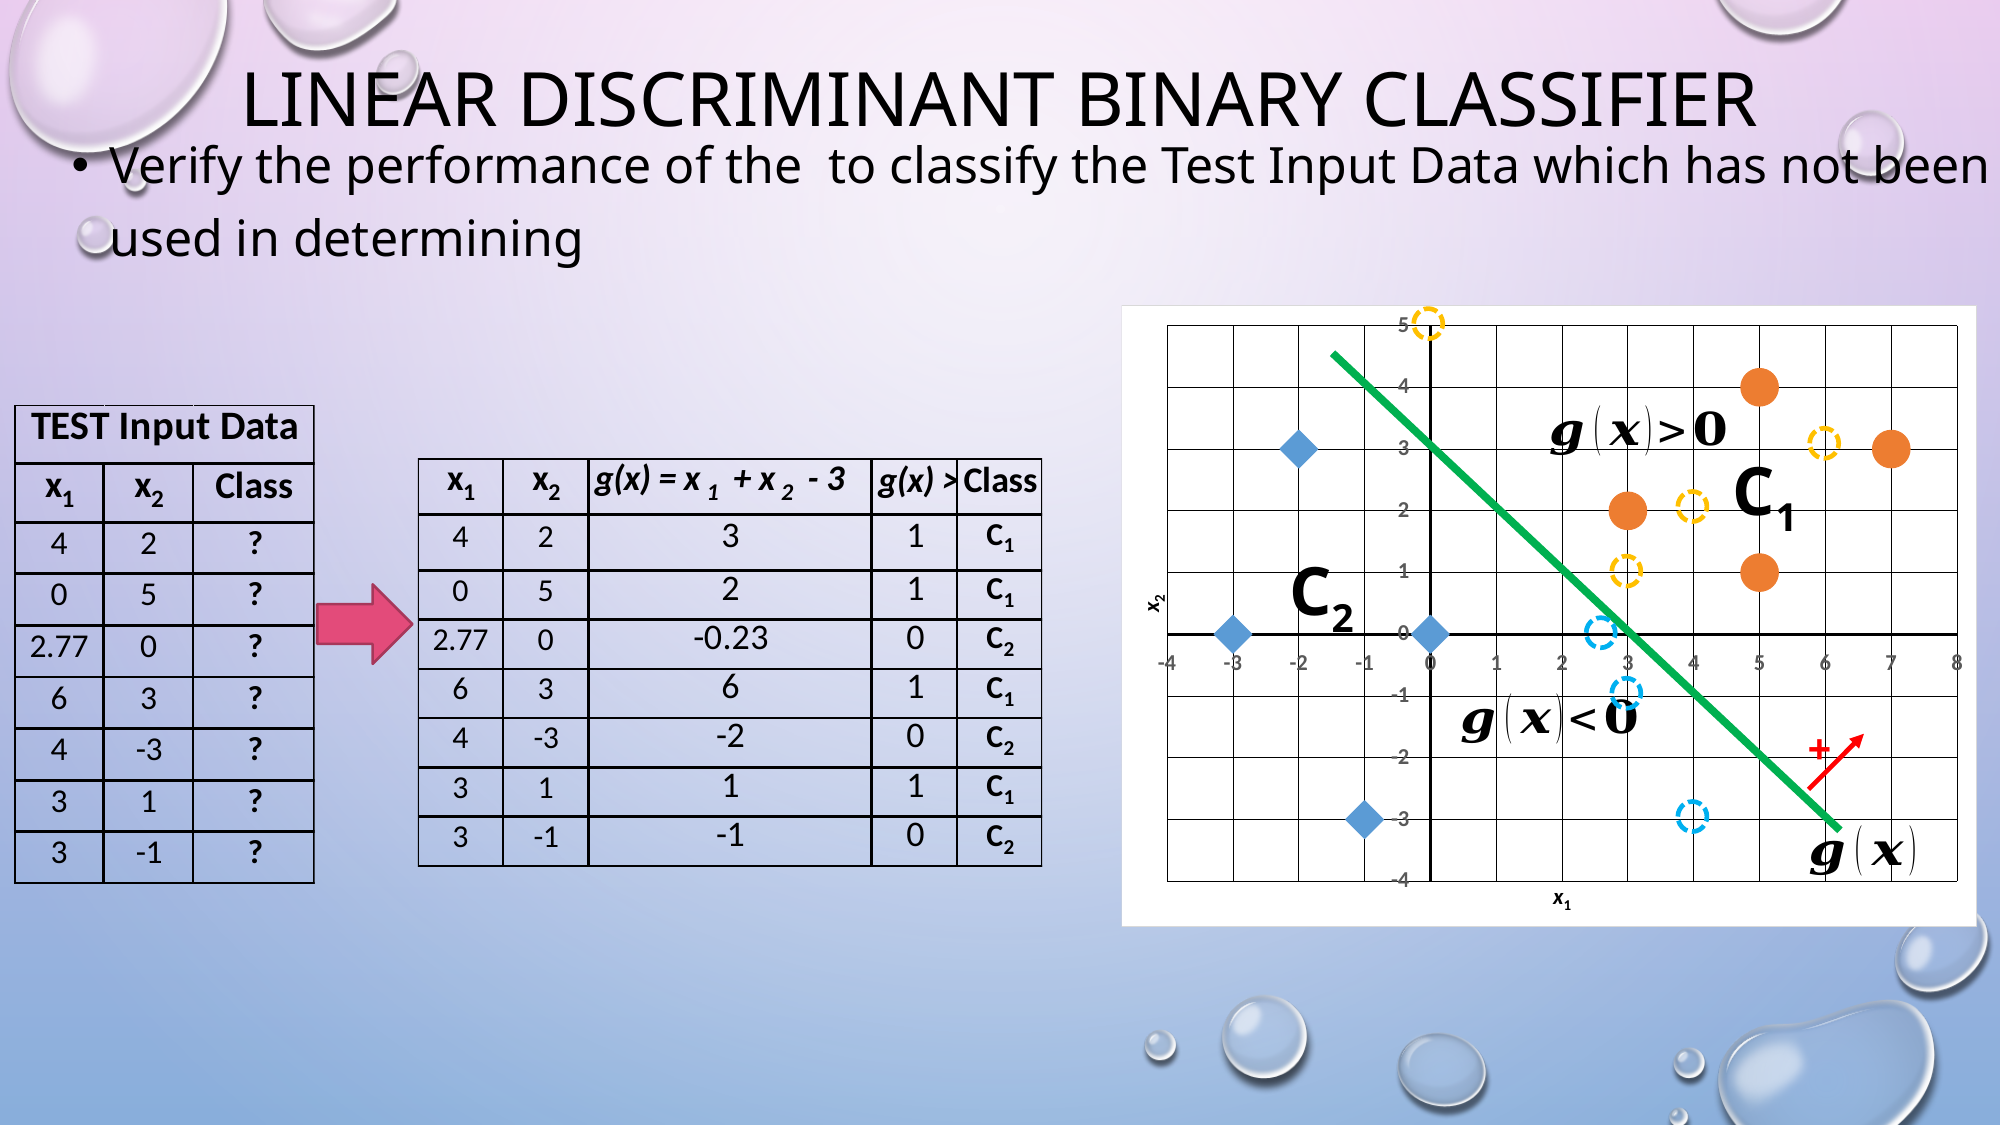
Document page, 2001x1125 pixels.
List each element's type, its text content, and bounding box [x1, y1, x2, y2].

picture [0, 0, 2000, 1125]
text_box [1121, 304, 1978, 928]
text_box [321, 583, 411, 666]
title Linear discriminant Binary classifier [149, 39, 1850, 165]
